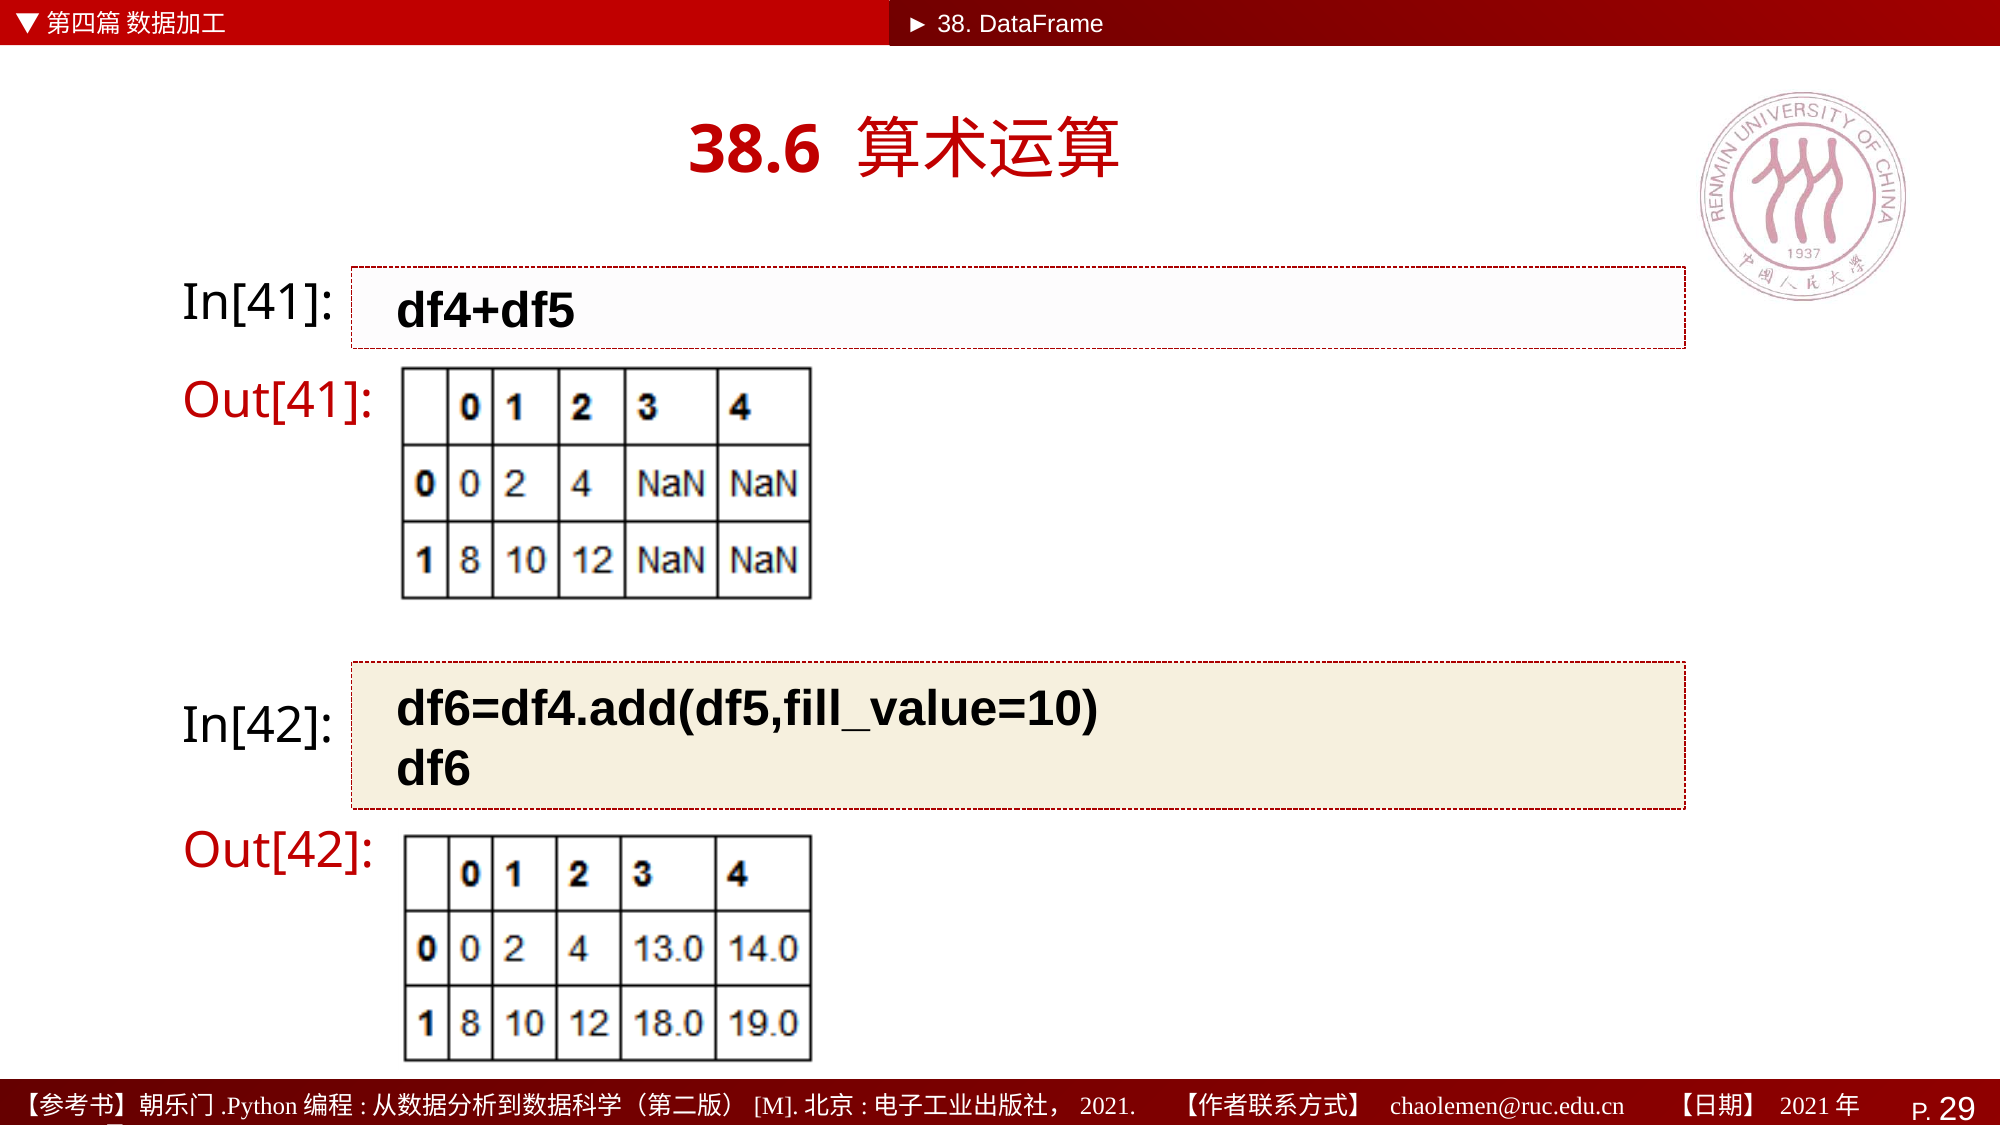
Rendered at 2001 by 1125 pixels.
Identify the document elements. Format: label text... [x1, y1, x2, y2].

text_box Out[42]: [167, 810, 398, 886]
picture [1696, 89, 1910, 304]
list ► 38. DataFrame [890, 0, 1249, 43]
picture [397, 828, 823, 1070]
title 38.6 算术运算 [101, 77, 1710, 214]
text_box df4+df5 [348, 263, 1689, 353]
list ▼第四篇 数据加工 [0, 0, 725, 43]
text_box In[42]: [167, 684, 351, 760]
text_box df6=df4.add(df5,fill_value=10) df6 [348, 658, 1689, 813]
text_box Out[41]: [167, 360, 395, 435]
picture [397, 359, 823, 609]
text_box In[41]: [167, 262, 355, 337]
